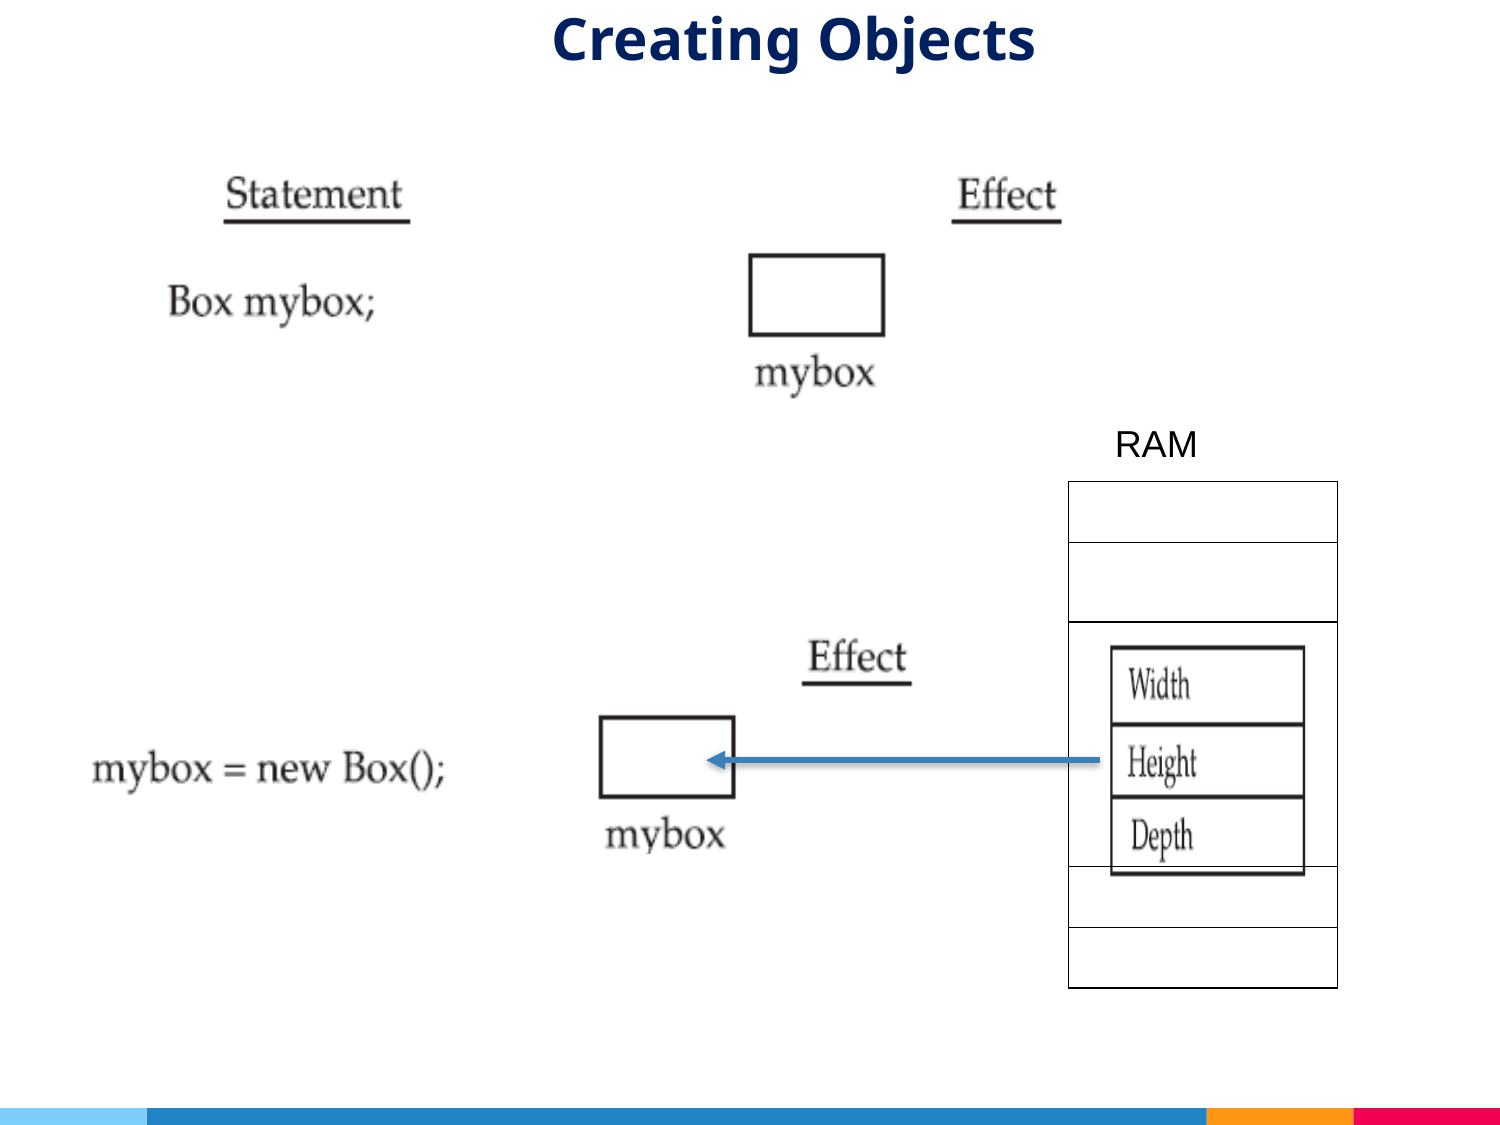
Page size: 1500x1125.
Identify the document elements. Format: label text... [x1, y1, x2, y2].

text_box RAM [1099, 412, 1313, 473]
table_cell [1069, 623, 1337, 866]
picture [124, 149, 1101, 426]
picture [49, 684, 488, 836]
table_header [1069, 482, 1337, 542]
picture [1099, 641, 1313, 880]
picture [587, 624, 951, 855]
table_cell [1069, 543, 1337, 621]
table_cell [1069, 867, 1337, 927]
title Creating Objects [251, 10, 1338, 88]
table_cell [1069, 928, 1337, 987]
